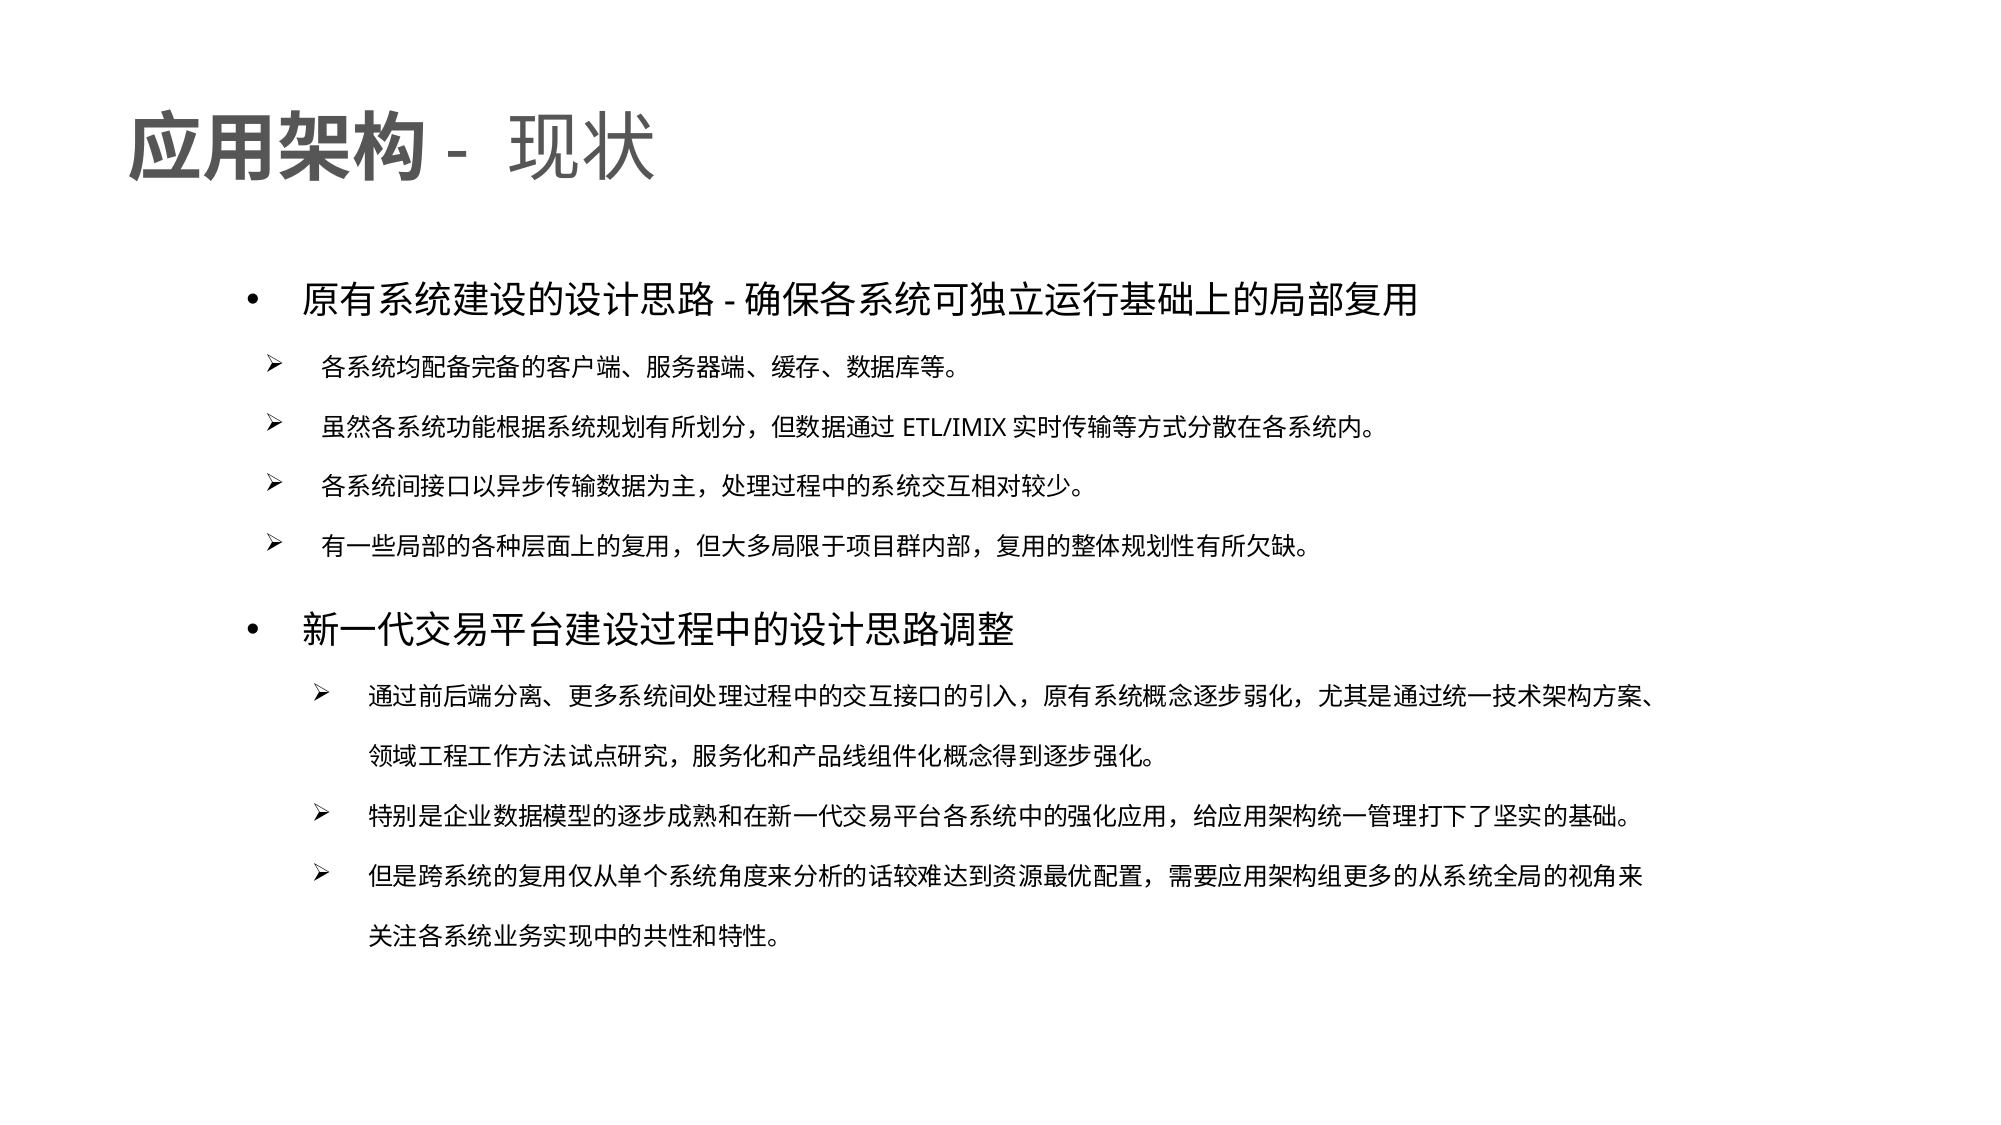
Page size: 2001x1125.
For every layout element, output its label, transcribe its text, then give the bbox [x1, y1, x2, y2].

text_box 应用架构- 现状 [112, 91, 672, 197]
text_box 原有系统建设的设计思路-确保各系统可独立运行基础上的局部复用 各系统均配备完备的客户端、服务器端、缓存、数据库等。 虽然各系统功能根据系统规划有所划分，但数据通过ETL/IMIX实时传输等方式分散在各系统内。 各系统间接口以异步传输数据为主，处理过程中的系统交互相对较少。 有一些局部的各种层面上的复用，但大多局限于项目群内部，复用的整体规划性有所欠缺。 新一代交易平台建设过程中的设计思路调整 通过前后端分离、更多系统间处理过程中的交互接口的引入，原有系统概念逐步弱化，尤其是通过统一技术架构方案、领域工程工作方法试点研究，服务化和产品线组件化概念得到逐步强化。 特别是企业数据模型的逐步成熟和在新一代交易平台各系统中的强化应用，给应用架构统一管理打下了坚实的基础。 但是跨系统的复用仅从单个系统角度来分析的话较难达到资源最优配置，需要应用架构组更多的从系统全局的视角来关注各系统业务实现中的共性和特性。 [231, 223, 1665, 958]
